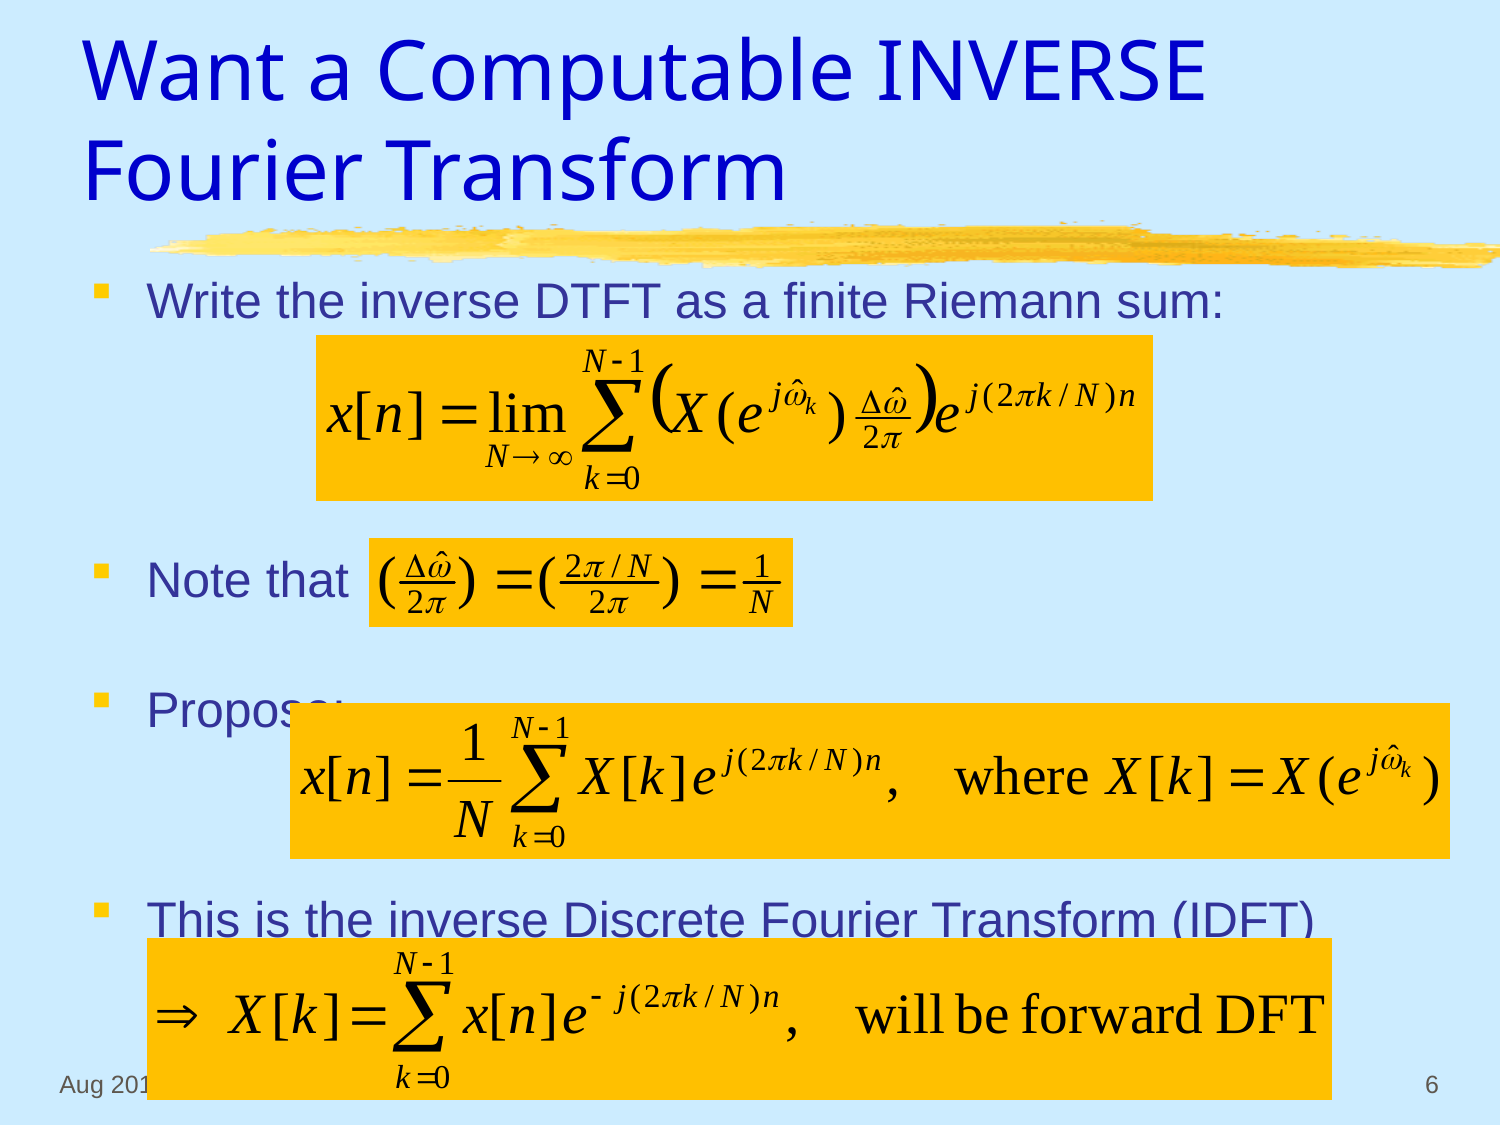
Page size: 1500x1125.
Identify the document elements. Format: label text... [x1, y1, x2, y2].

title Want a Computable INVERSE Fourier Transform [66, 37, 1388, 226]
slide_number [44, 1031, 144, 1107]
list Write the inverse DTFT as a finite Riemann sum: Note that Propose: This is the inverse Discrete Fourier Transform (IDFT) [74, 260, 1417, 1031]
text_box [146, 937, 1333, 1101]
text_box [369, 538, 794, 627]
picture [150, 215, 1500, 279]
slide_number 6 [1334, 1031, 1455, 1107]
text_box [315, 334, 1154, 502]
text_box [289, 702, 1451, 860]
